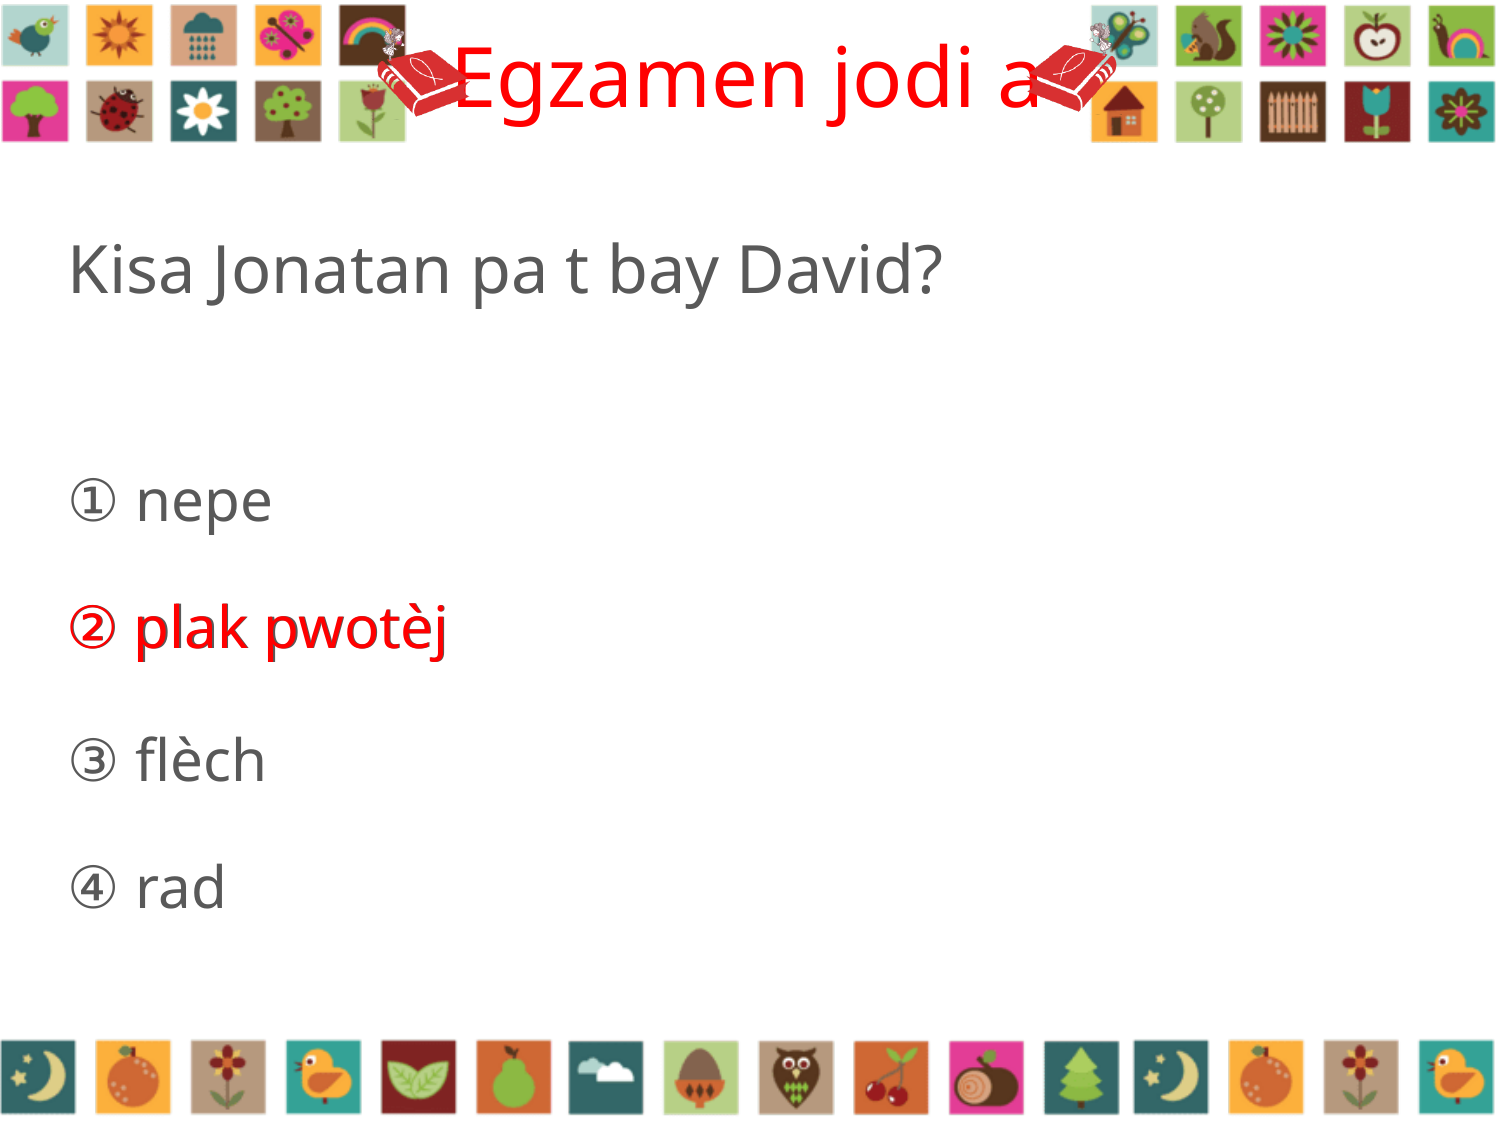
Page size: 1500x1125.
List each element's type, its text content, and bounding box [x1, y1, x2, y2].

text_box ① nepe [53, 456, 1436, 541]
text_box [0, 1028, 1500, 1118]
text_box ② plak pwotèj [51, 582, 1481, 668]
text_box ③ flèch [53, 716, 1483, 801]
text_box Kisa Jonatan pa t bay David? [53, 219, 1436, 315]
text_box Egzamen jodi a [425, 16, 1078, 131]
text_box ④ rad [53, 842, 1483, 928]
picture [995, 3, 1500, 150]
picture [0, 3, 502, 150]
